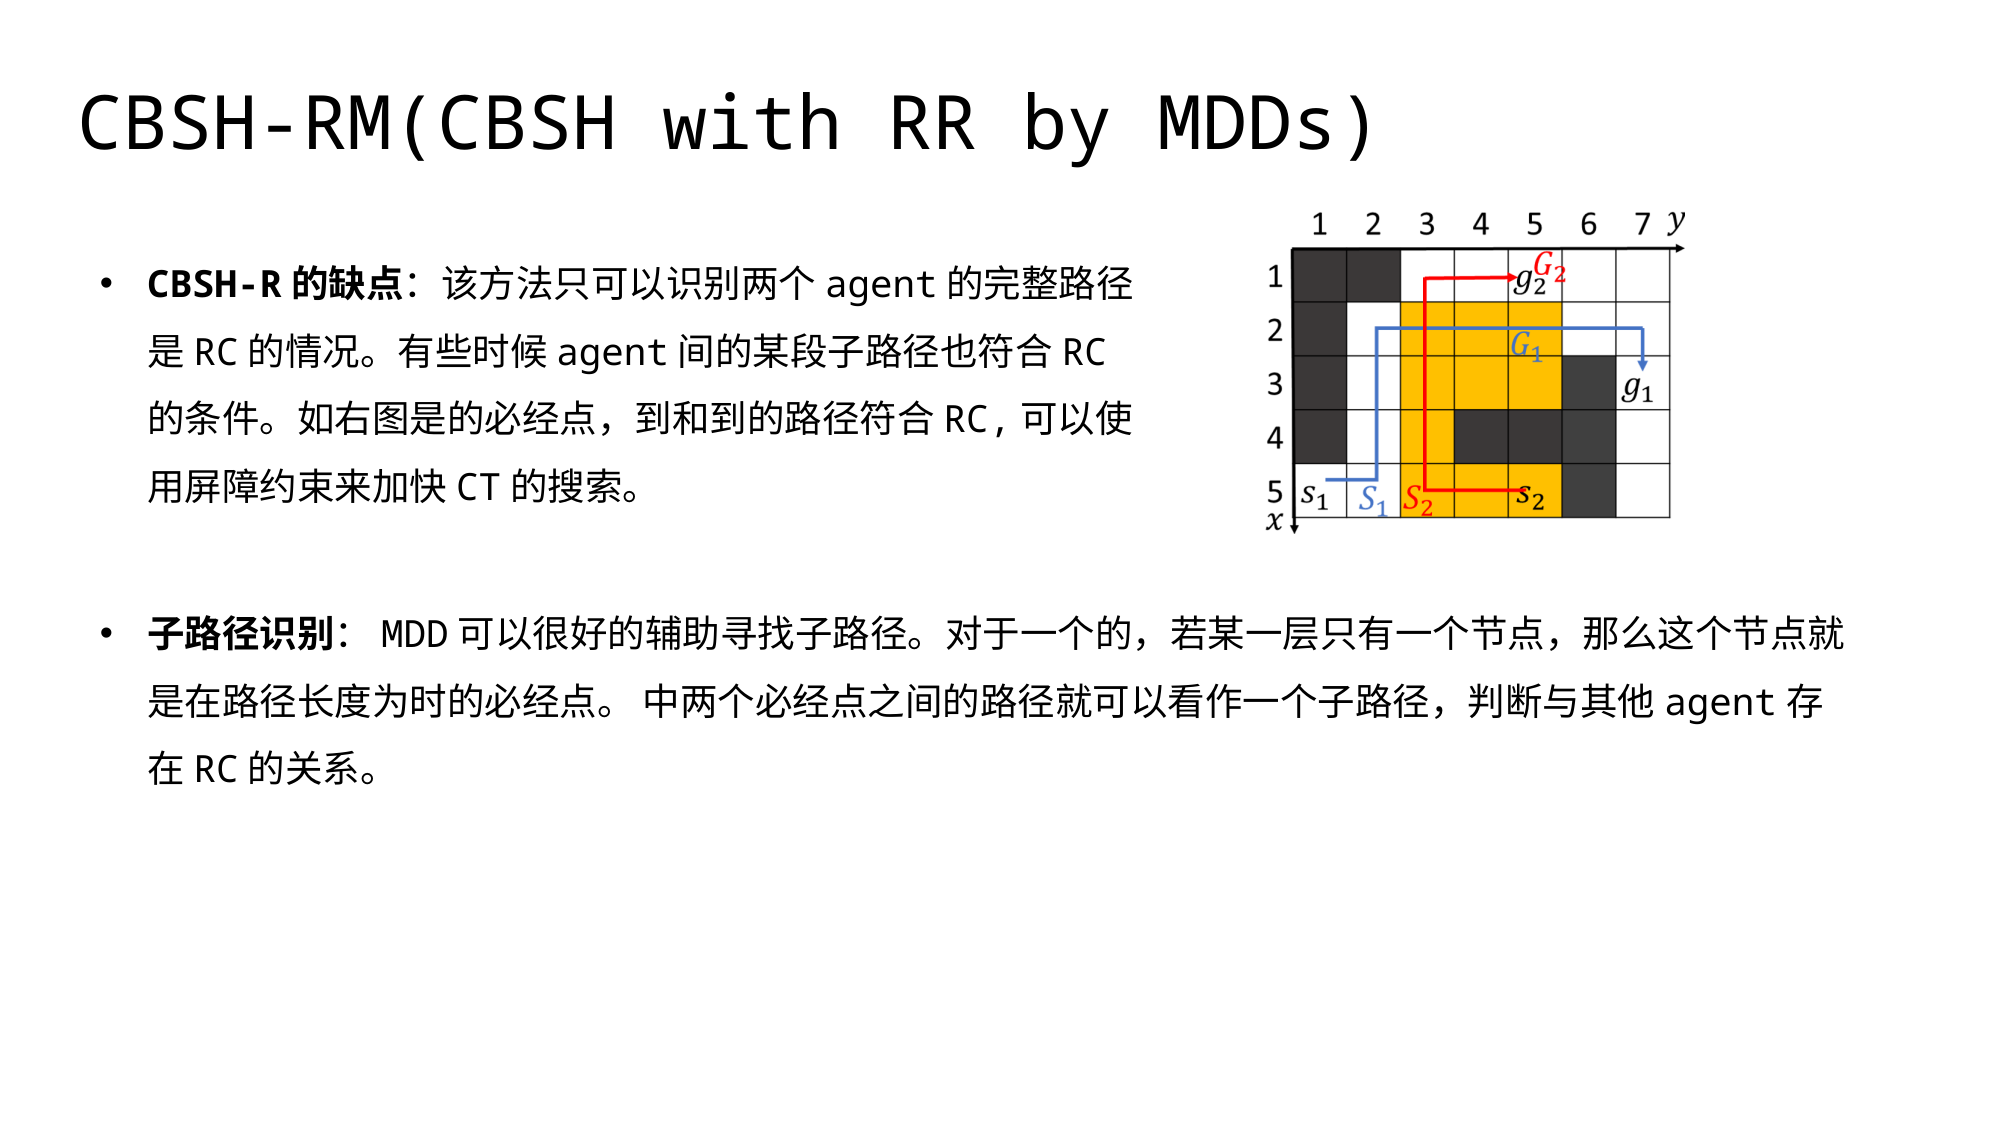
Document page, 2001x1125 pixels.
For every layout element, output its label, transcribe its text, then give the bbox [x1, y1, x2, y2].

picture [1252, 200, 1701, 551]
title CBSH-RM(CBSH with RR by MDDs) [62, 50, 1788, 201]
